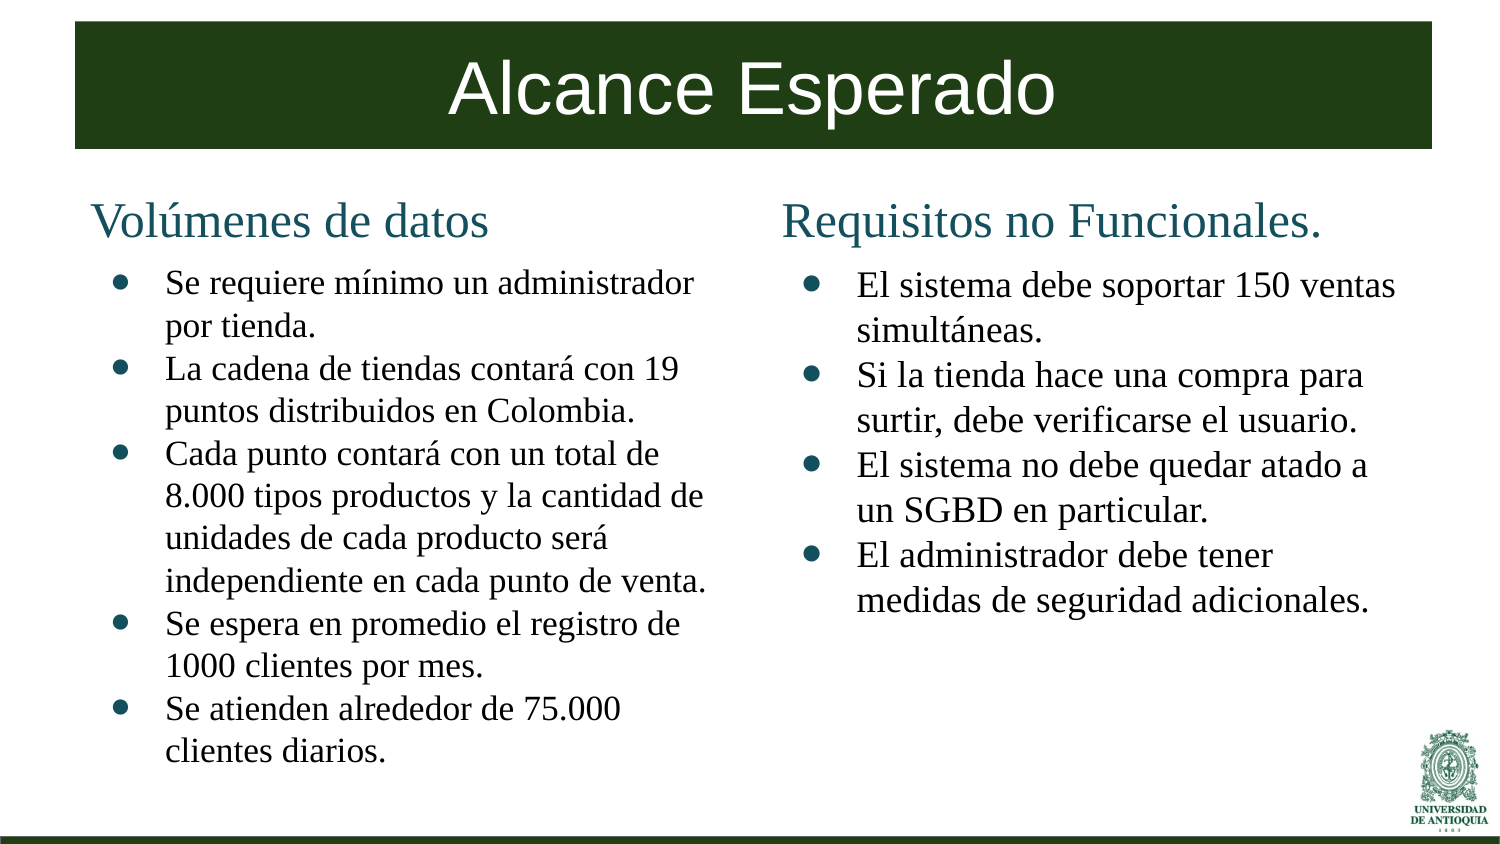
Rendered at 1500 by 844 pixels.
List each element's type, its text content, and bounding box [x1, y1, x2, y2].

list Volúmenes de datos Se requiere mínimo un administrador por tienda. La cadena de tiendas contará con 19 puntos distribuidos en Colombia. Cada punto contará con un total de 8.000 tipos productos y la cantidad de unidades de cada producto será independiente en cada punto de venta. Se espera en promedio el registro de 1000 clientes por mes. Se atienden alrededor de 75.000 clientes diarios. [75, 171, 731, 821]
list Requisitos no Funcionales. El sistema debe soportar 150 ventas simultáneas. Si la tienda hace una compra para surtir, debe verificarse el usuario. El sistema no debe quedar atado a un SGBD en particular. El administrador debe tener medidas de seguridad adicionales. [766, 171, 1422, 784]
title Alcance Esperado [75, 21, 1432, 149]
picture [1408, 728, 1491, 832]
